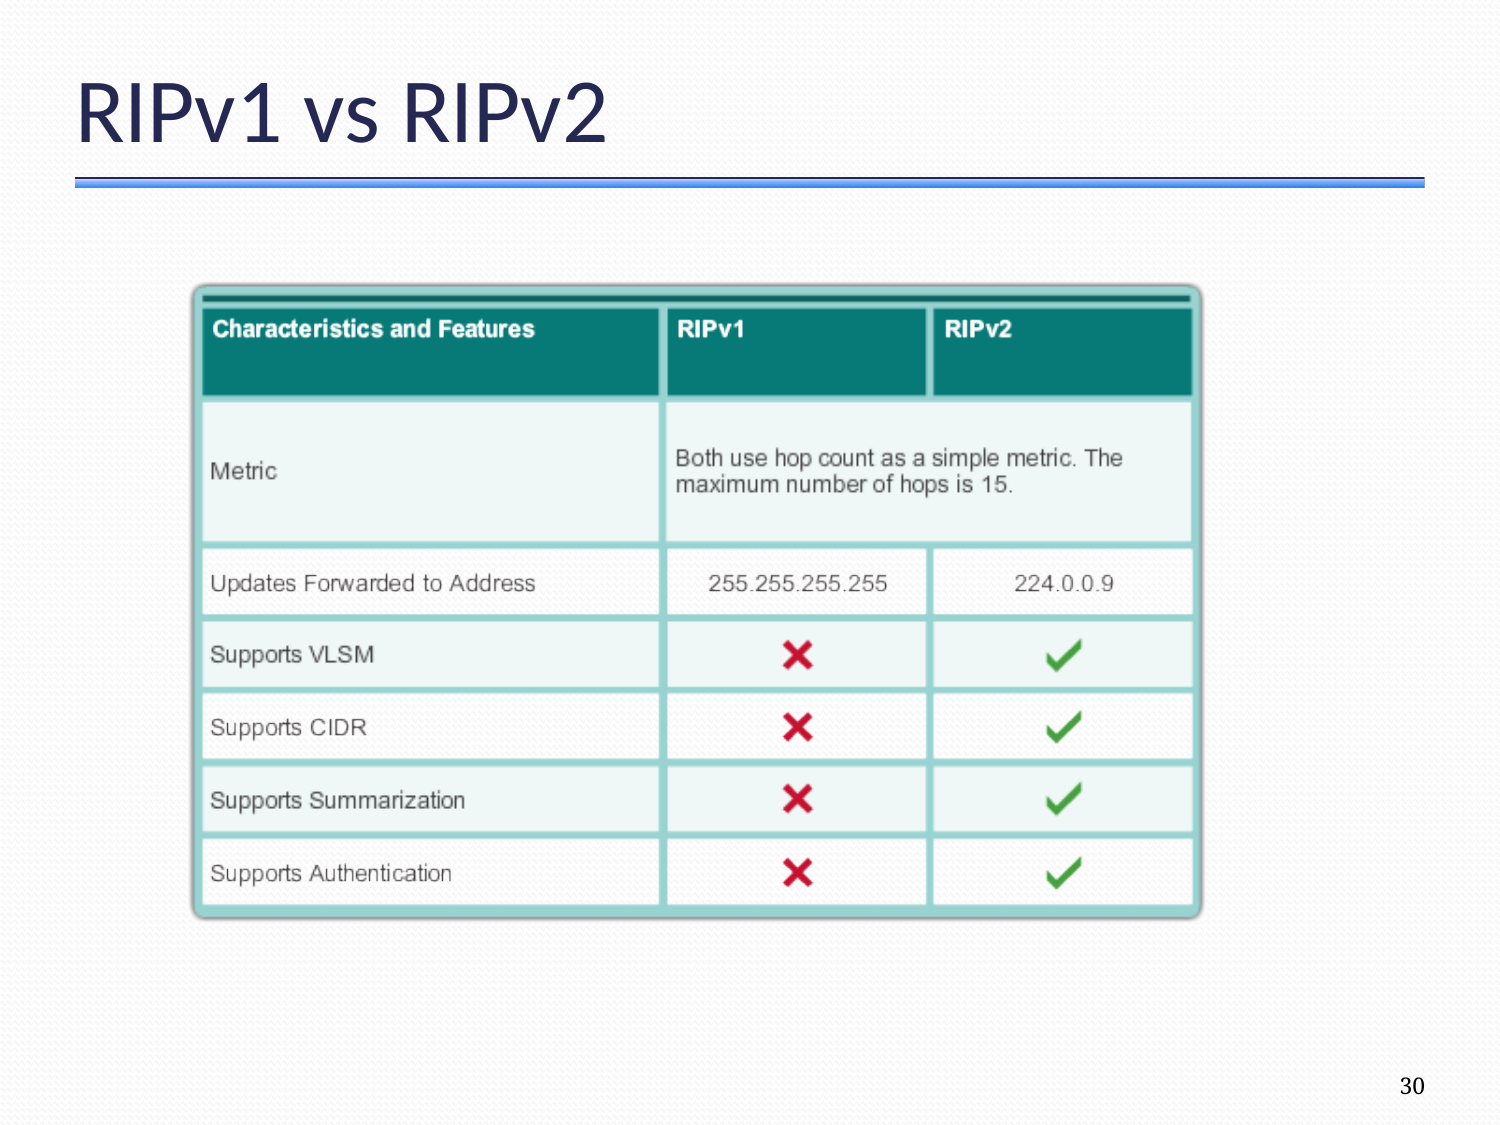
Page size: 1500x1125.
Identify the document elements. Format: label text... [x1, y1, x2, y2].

title RIPv1 vs RIPv2 [75, 10, 1425, 162]
slide_number 30 [1299, 1042, 1425, 1103]
picture [75, 177, 1425, 188]
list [165, 252, 1236, 952]
